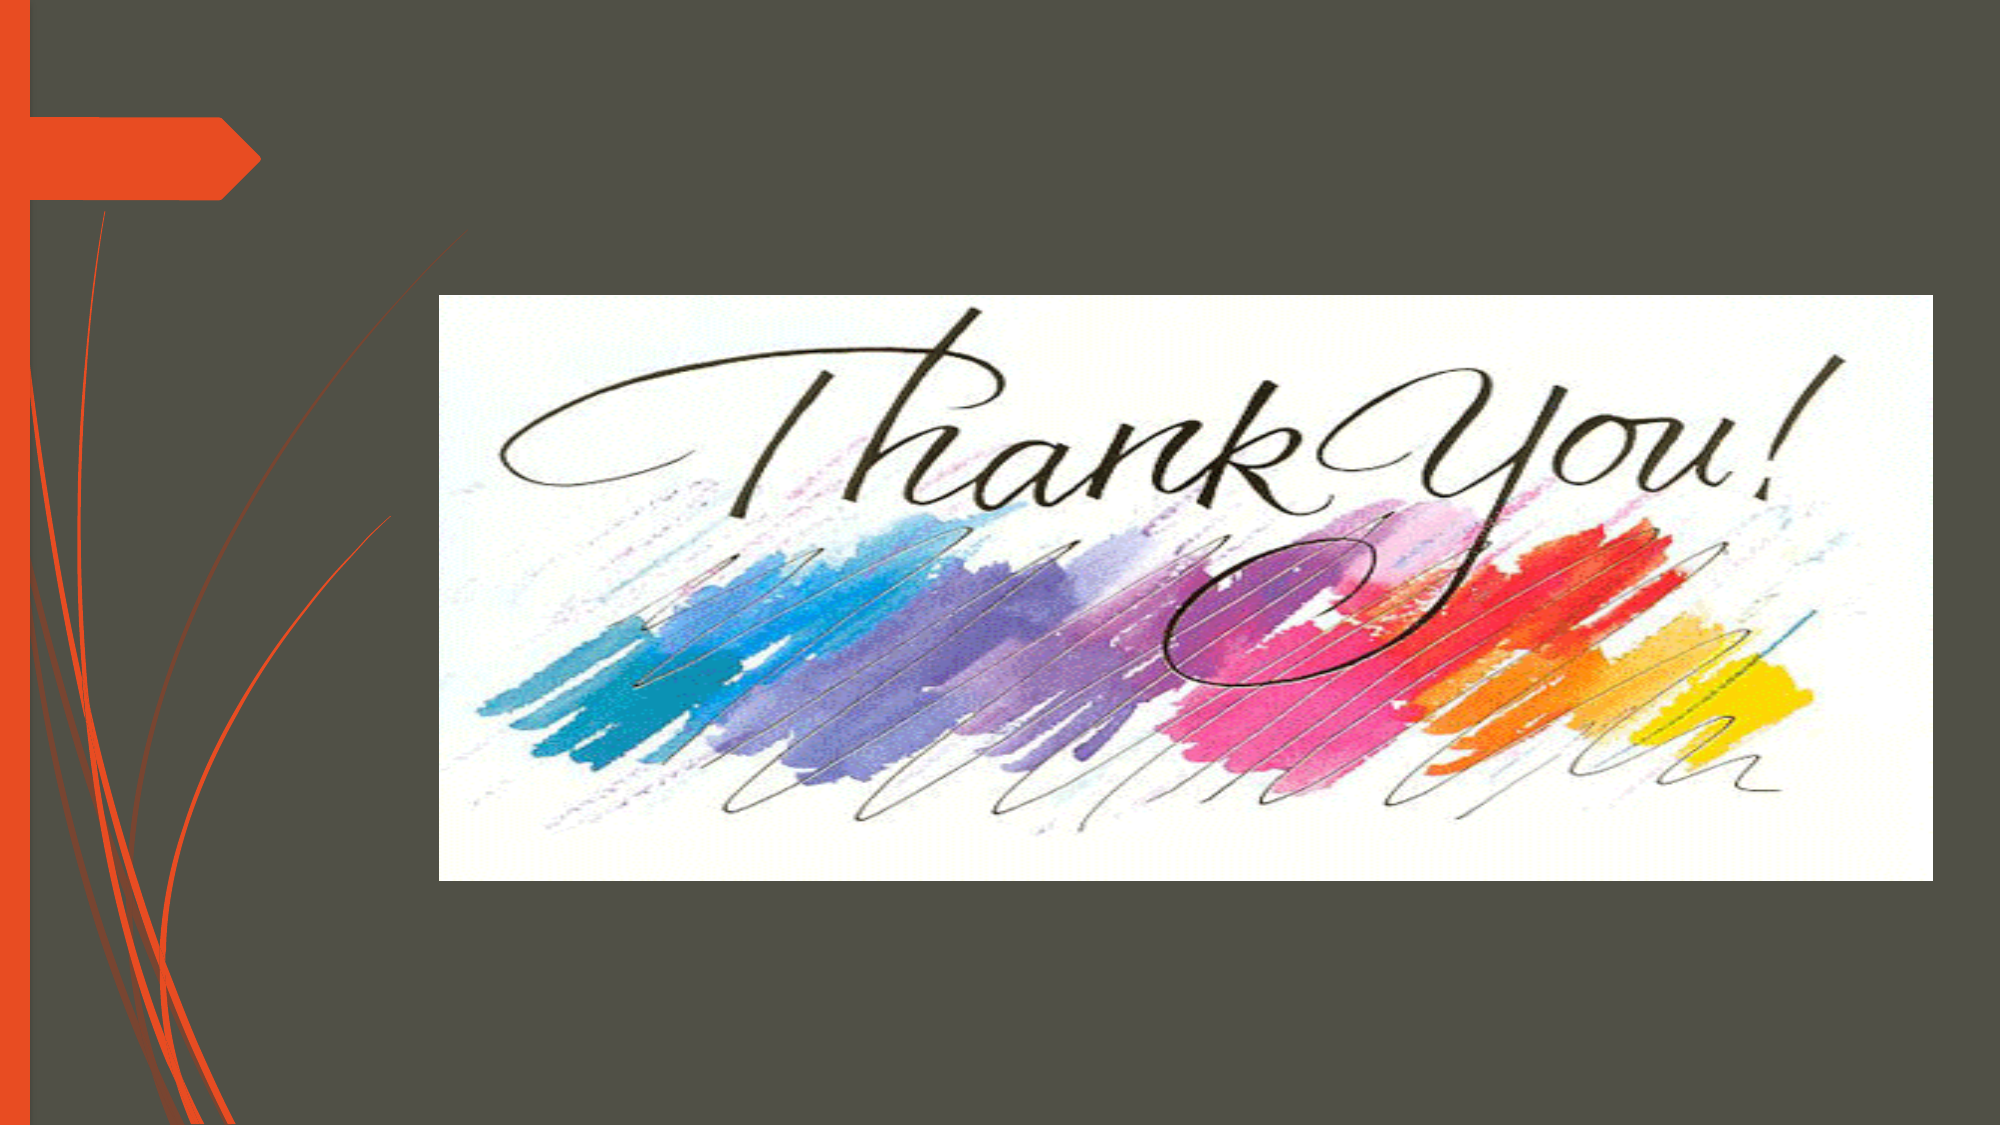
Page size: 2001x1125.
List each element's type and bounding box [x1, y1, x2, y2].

picture [439, 295, 1933, 881]
